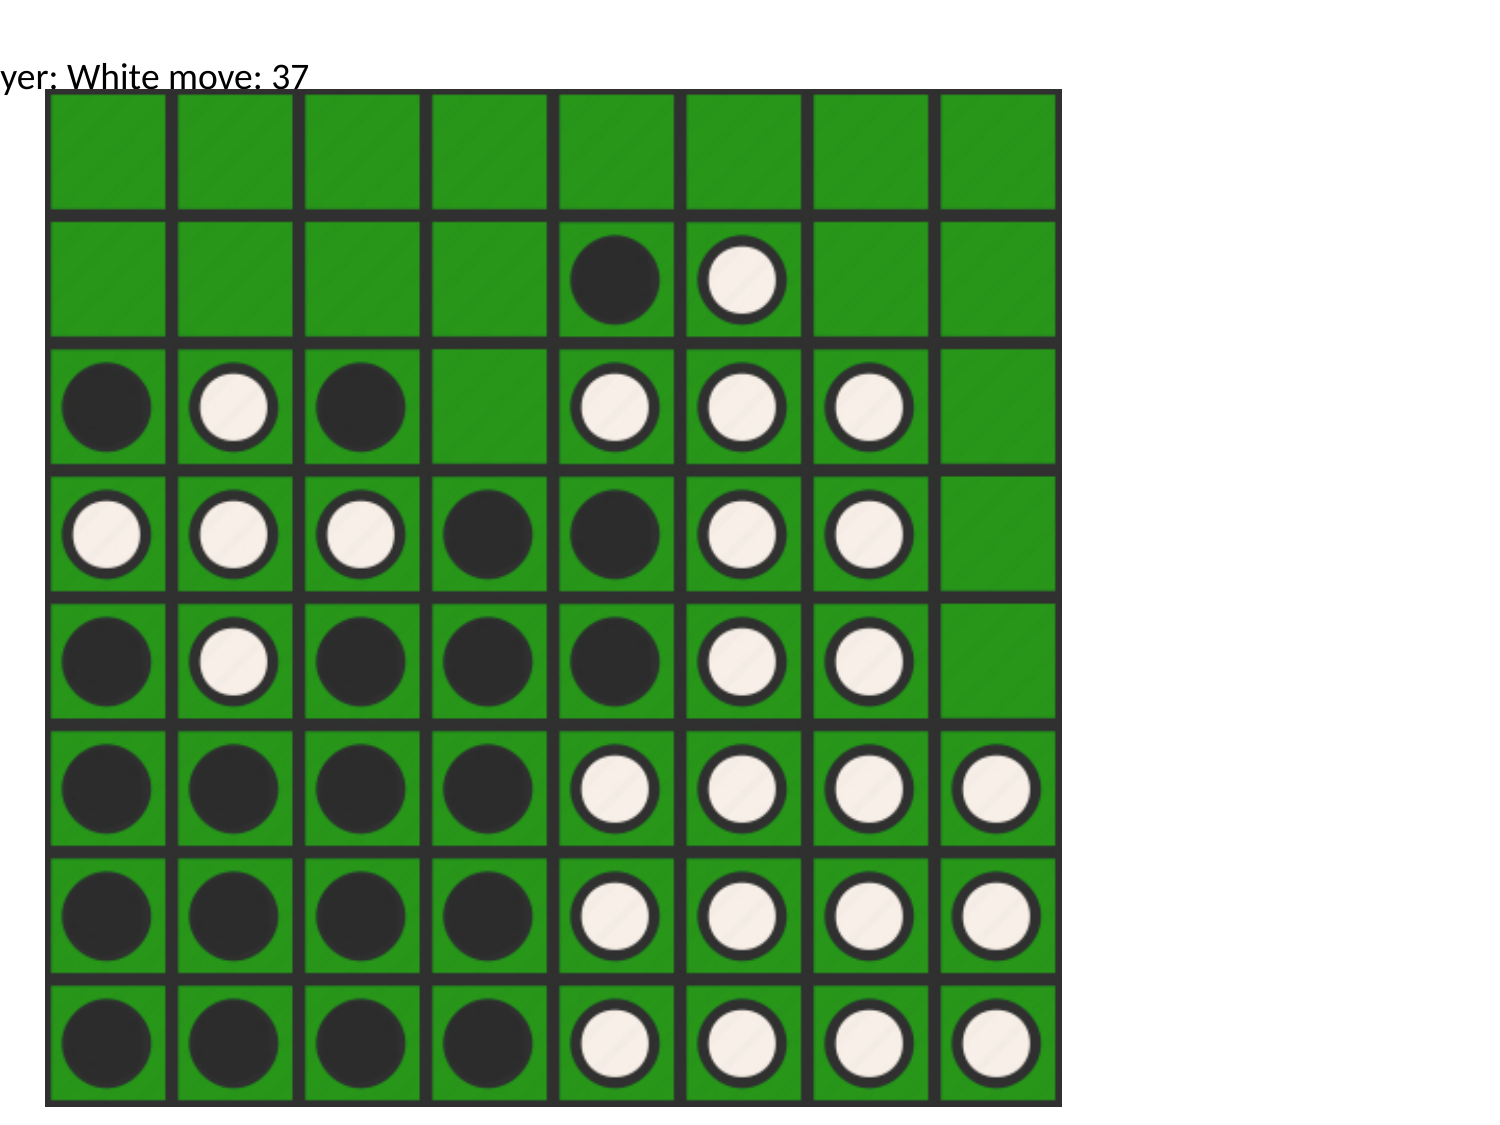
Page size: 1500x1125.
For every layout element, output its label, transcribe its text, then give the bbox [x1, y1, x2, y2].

text_box turn: 42 player: White move: 37 [0, 44, 325, 105]
picture [44, 89, 1062, 1107]
